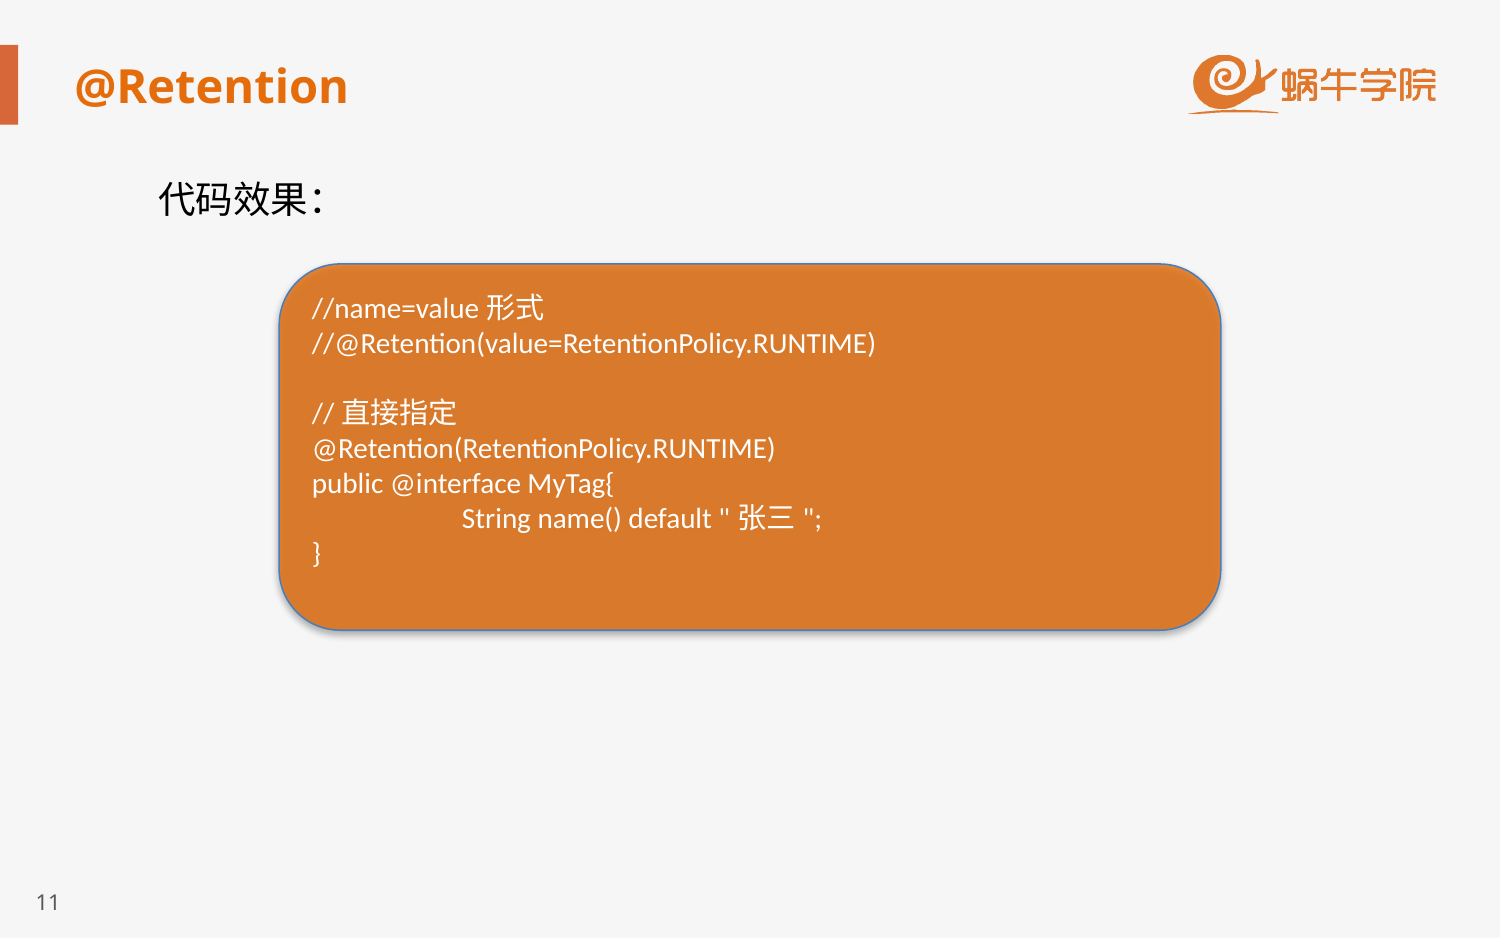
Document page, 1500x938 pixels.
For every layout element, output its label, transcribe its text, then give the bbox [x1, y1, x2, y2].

text_box 代码效果： [143, 169, 714, 229]
title @Retention [59, 49, 1113, 121]
picture [1187, 54, 1442, 115]
text_box //name=value形式 //@Retention(value=RetentionPolicy.RUNTIME) //直接指定 @Retention(RetentionPolicy.RUNTIME) public @interface MyTag{ String name() default "张三"; } [278, 263, 1222, 632]
